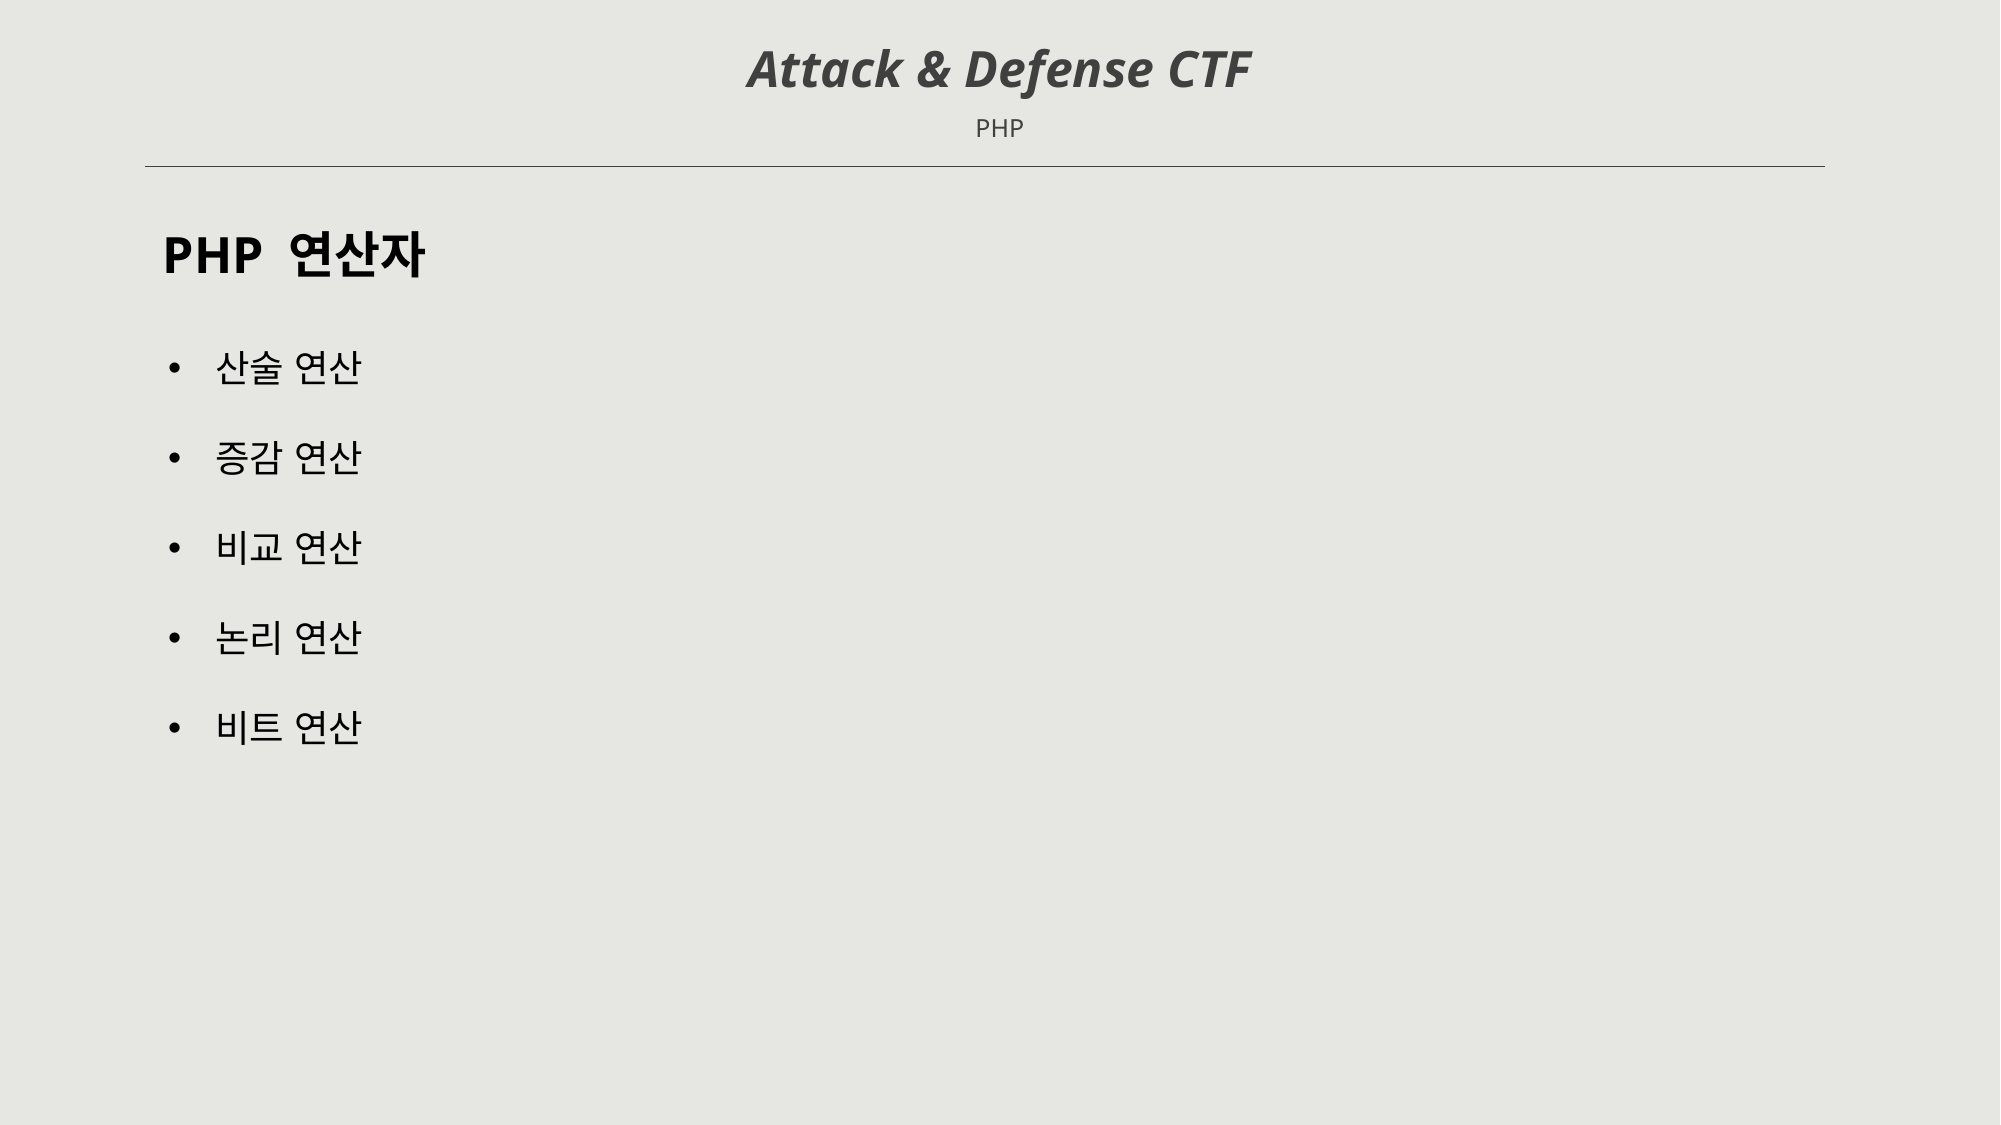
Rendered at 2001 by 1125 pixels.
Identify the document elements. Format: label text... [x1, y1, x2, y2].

text_box 산술 연산 증감 연산 비교 연산 논리 연산 비트 연산 [153, 292, 379, 757]
text_box PHP 연산자 [147, 216, 442, 292]
text_box Attack & Defense CTF PHP [527, 0, 1473, 150]
